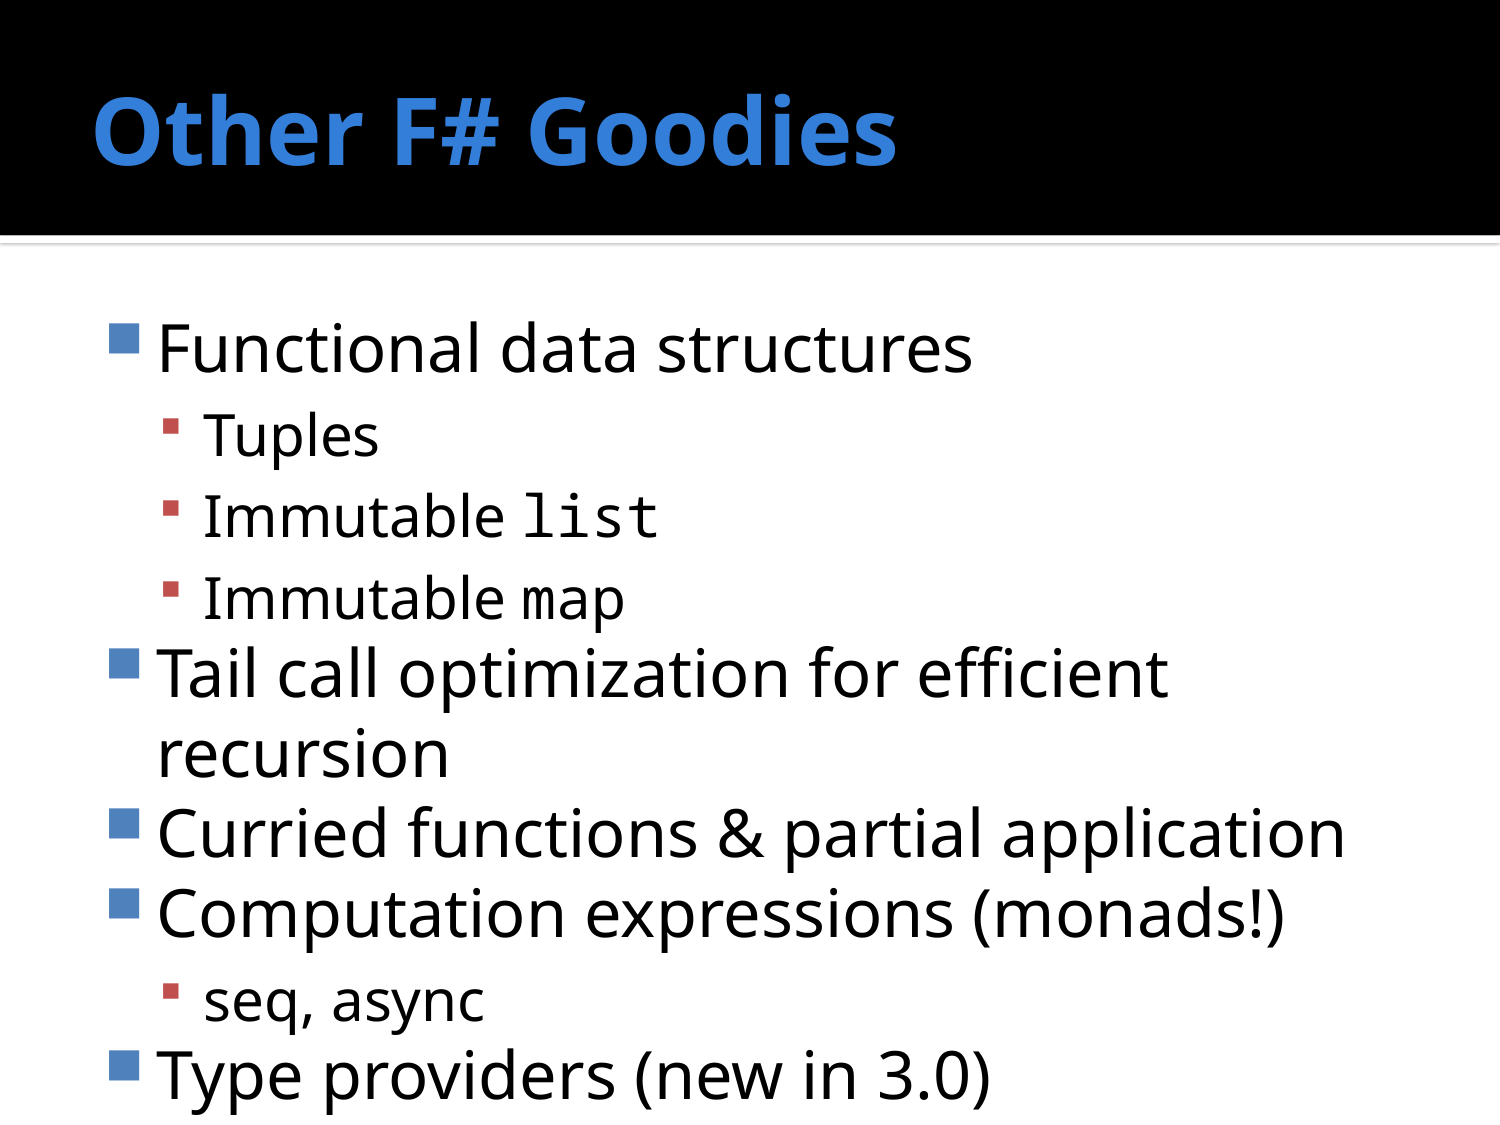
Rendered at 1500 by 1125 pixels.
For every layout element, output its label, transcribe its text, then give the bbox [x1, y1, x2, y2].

list Functional data structures Tuples Immutable list Immutable map Tail call optimization for efficient recursion Curried functions & partial application Computation expressions (monads!) seq, async Type providers (new in 3.0) [75, 291, 1425, 1050]
title Other F# Goodies [75, 25, 1425, 231]
